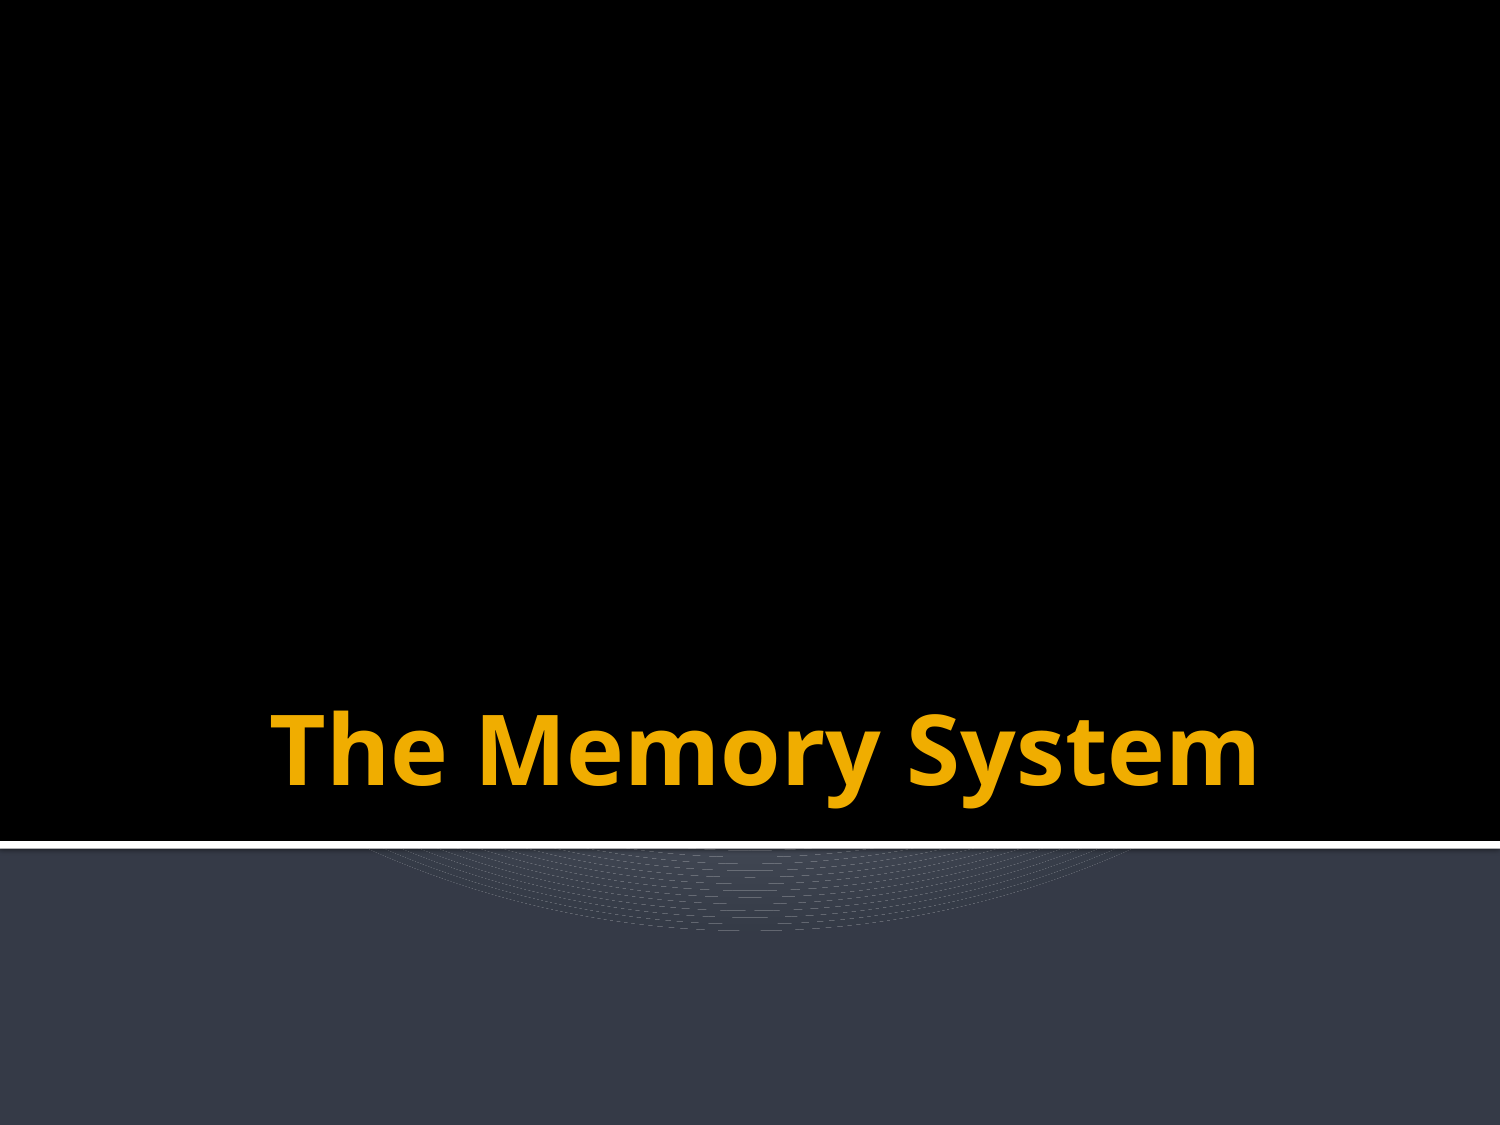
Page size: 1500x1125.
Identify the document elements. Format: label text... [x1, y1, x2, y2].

title The Memory System [99, 687, 1425, 825]
